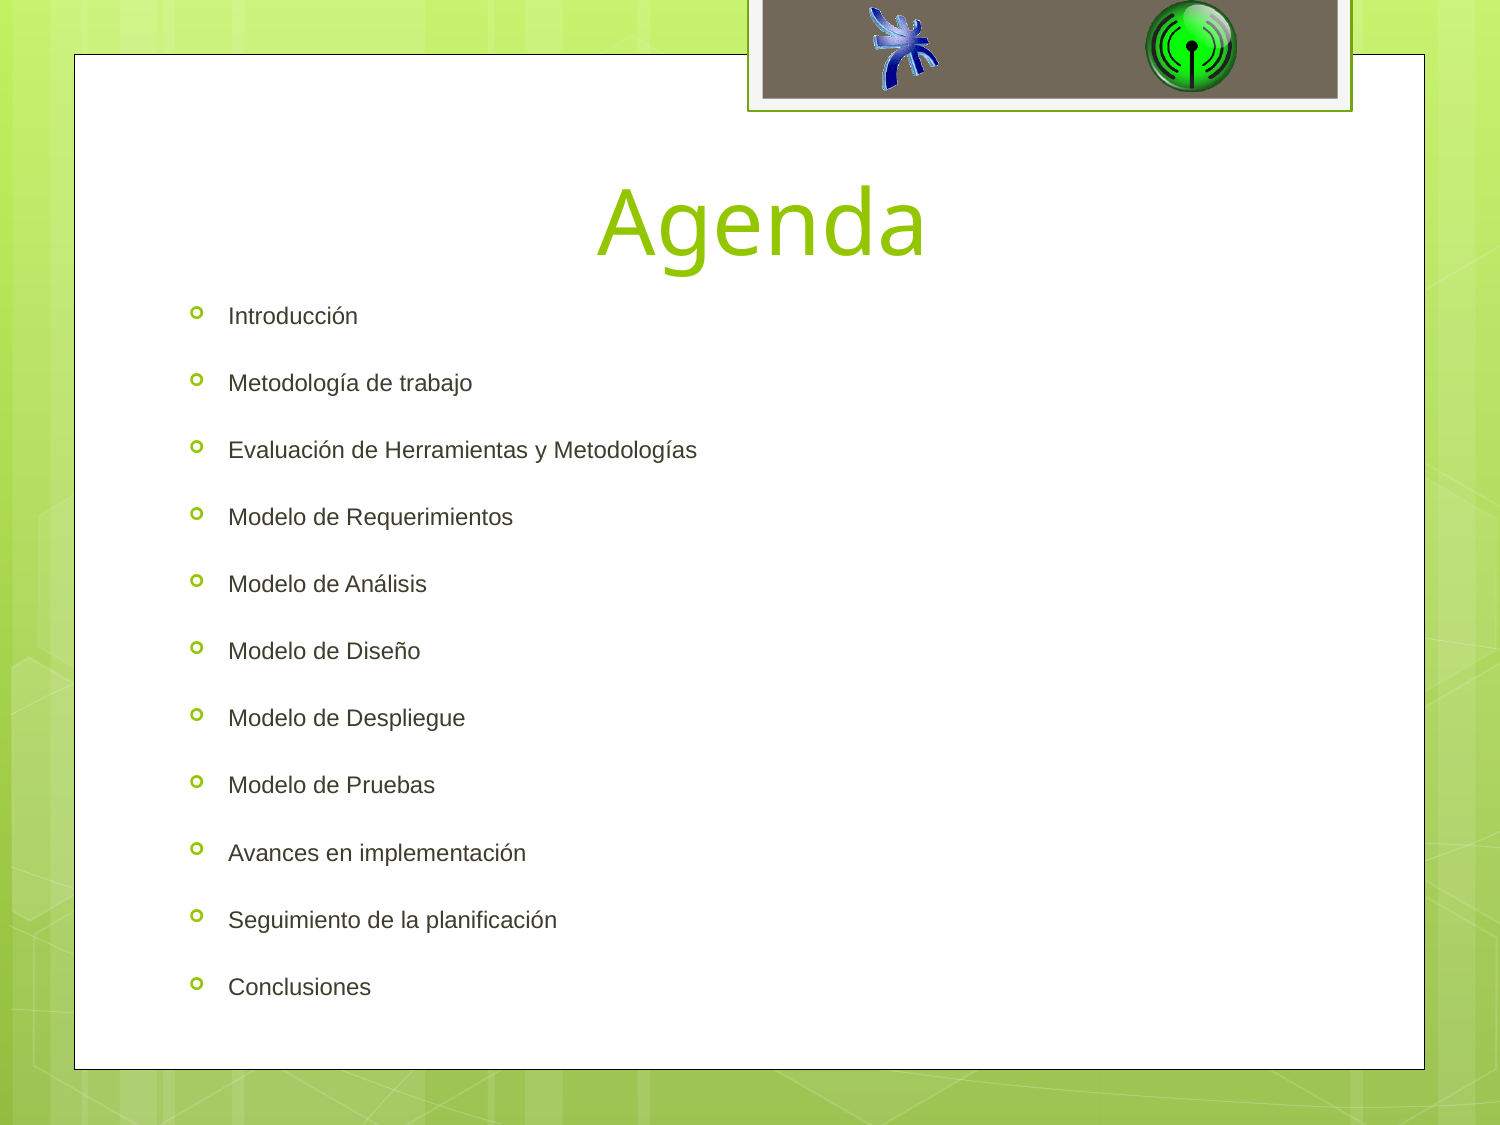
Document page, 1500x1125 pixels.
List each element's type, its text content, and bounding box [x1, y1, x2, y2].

list Introducción Metodología de trabajo Evaluación de Herramientas y Metodologías Modelo de Requerimientos Modelo de Análisis Modelo de Diseño Modelo de Despliegue Modelo de Pruebas Avances en implementación Seguimiento de la planificación Conclusiones [164, 292, 1383, 1008]
picture [1145, 0, 1237, 92]
title Agenda [187, 46, 1340, 282]
picture [867, 6, 940, 92]
